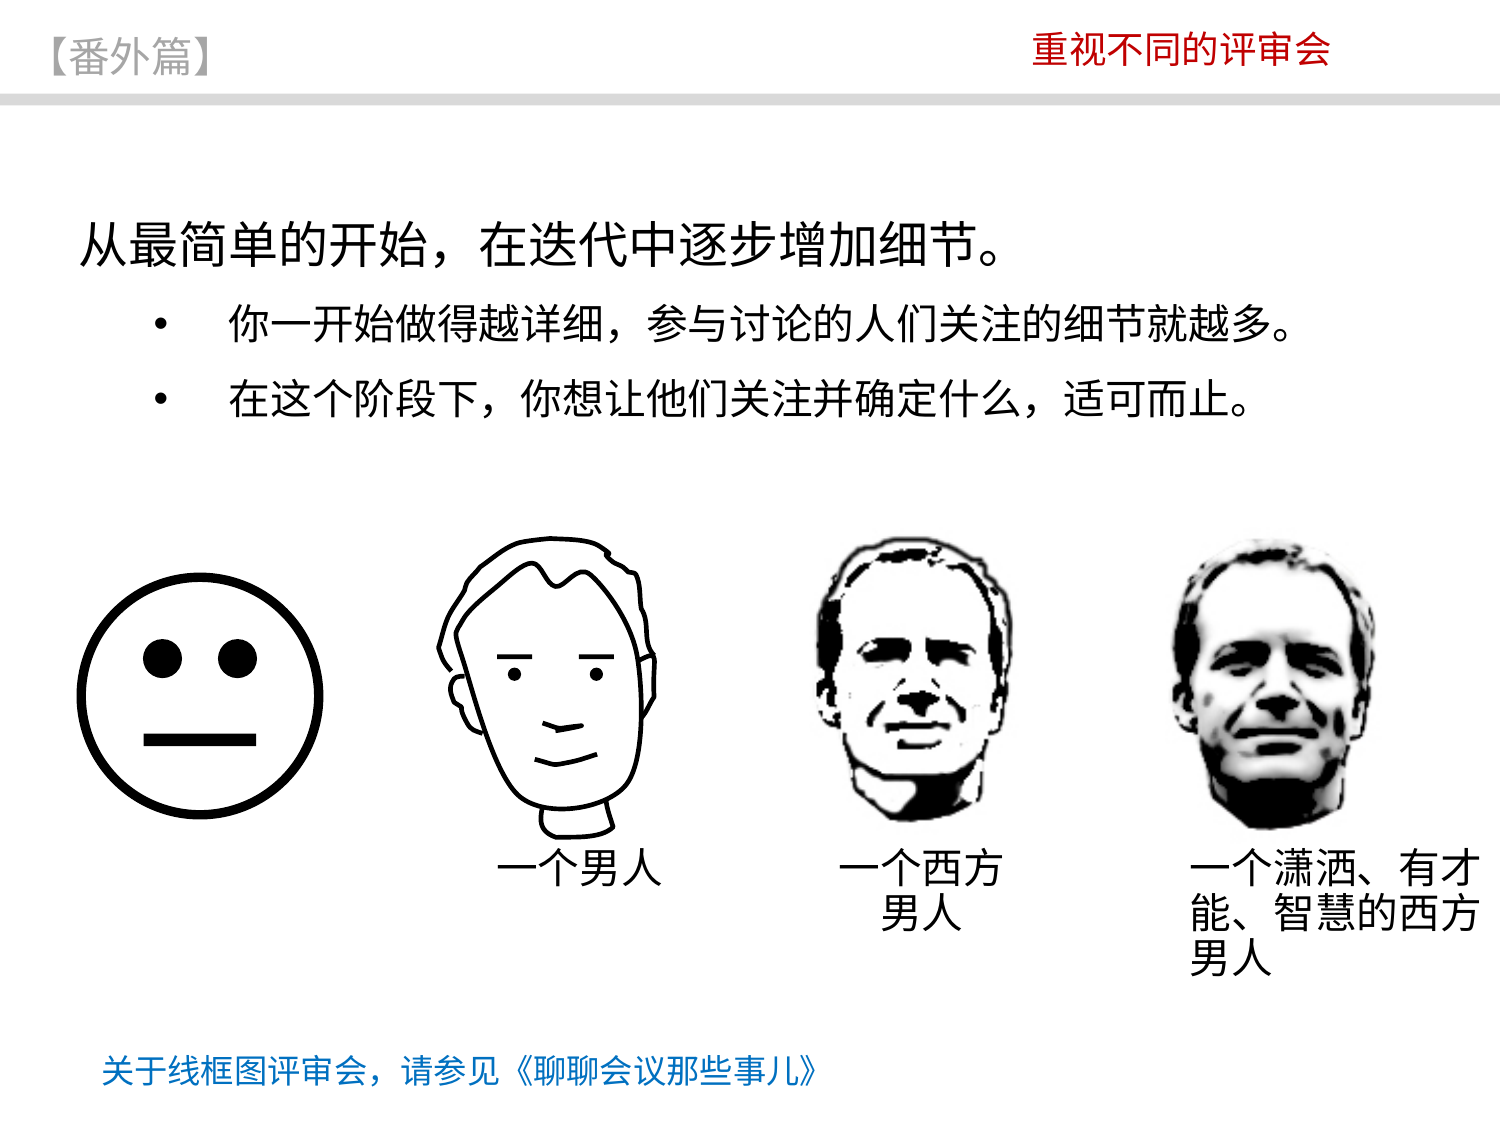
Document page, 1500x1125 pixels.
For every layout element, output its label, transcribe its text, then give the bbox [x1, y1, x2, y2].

picture [808, 527, 1026, 853]
text_box [0, 92, 1500, 107]
text_box 一个潇洒、有才能、智慧的西方男人 [1100, 839, 1500, 1015]
text_box 【番外篇】 [11, 23, 293, 89]
text_box 一个男人 [462, 839, 725, 928]
text_box 从最简单的开始，在迭代中逐步增加细节。 你一开始做得越详细，参与讨论的人们关注的细节就越多。 在这个阶段下，你想让他们关注并确定什么，适可而止。 [63, 175, 1329, 431]
text_box 关于线框图评审会，请参见《聊聊会议那些事儿》 [86, 1042, 848, 1098]
picture [1164, 527, 1388, 863]
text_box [438, 538, 663, 840]
text_box 一个西方男人 [787, 839, 1038, 928]
text_box 重视不同的评审会 [1016, 19, 1347, 79]
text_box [80, 576, 319, 815]
